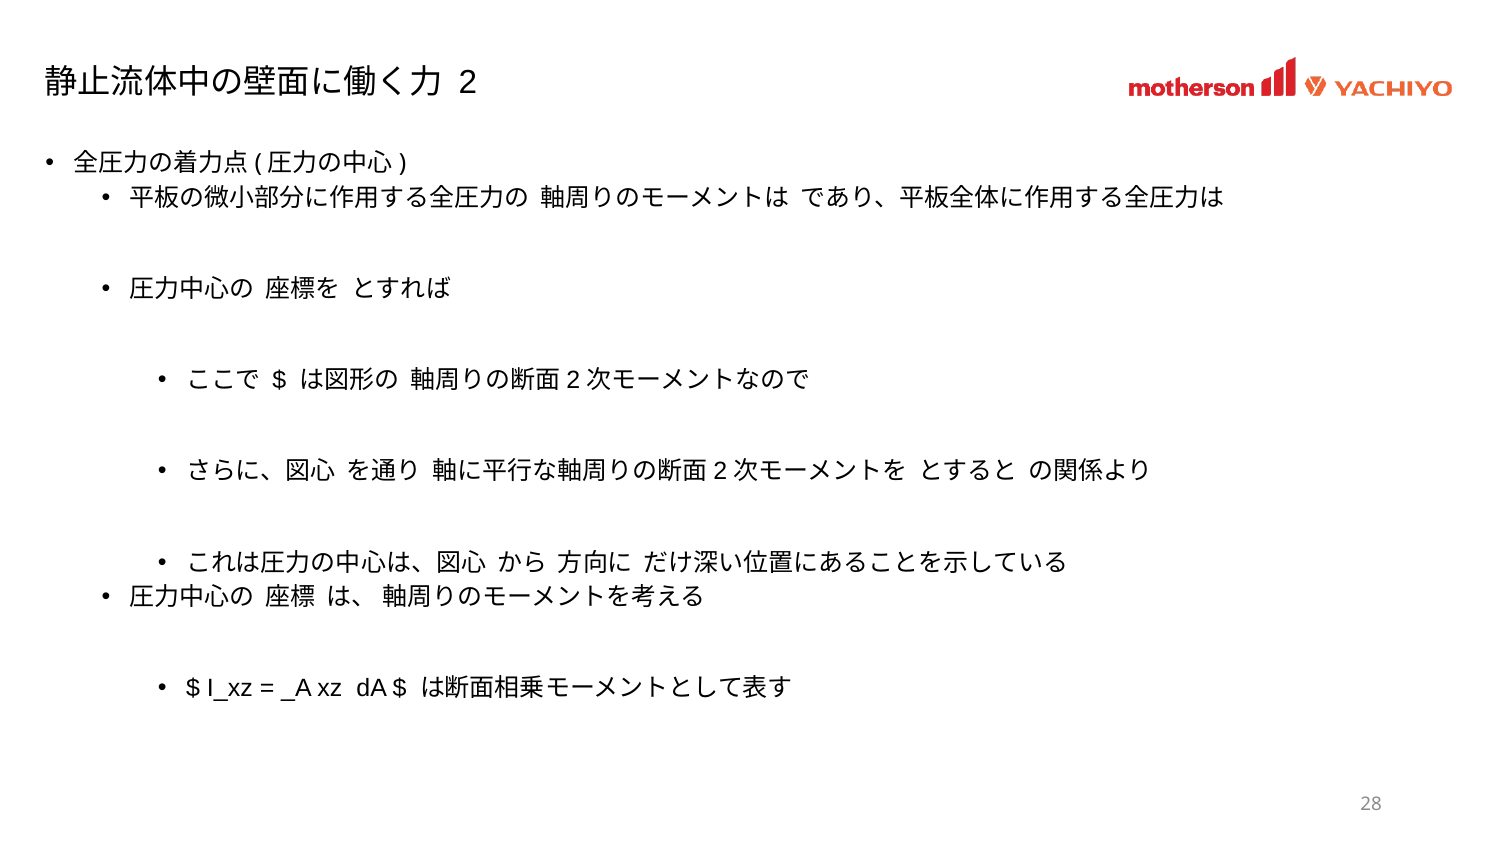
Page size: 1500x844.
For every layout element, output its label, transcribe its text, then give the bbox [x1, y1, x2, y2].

title 静止流体中の壁面に働く力 2 [44, 36, 1234, 101]
slide_number ‹#› [1059, 782, 1397, 827]
picture [1234, 57, 1452, 96]
